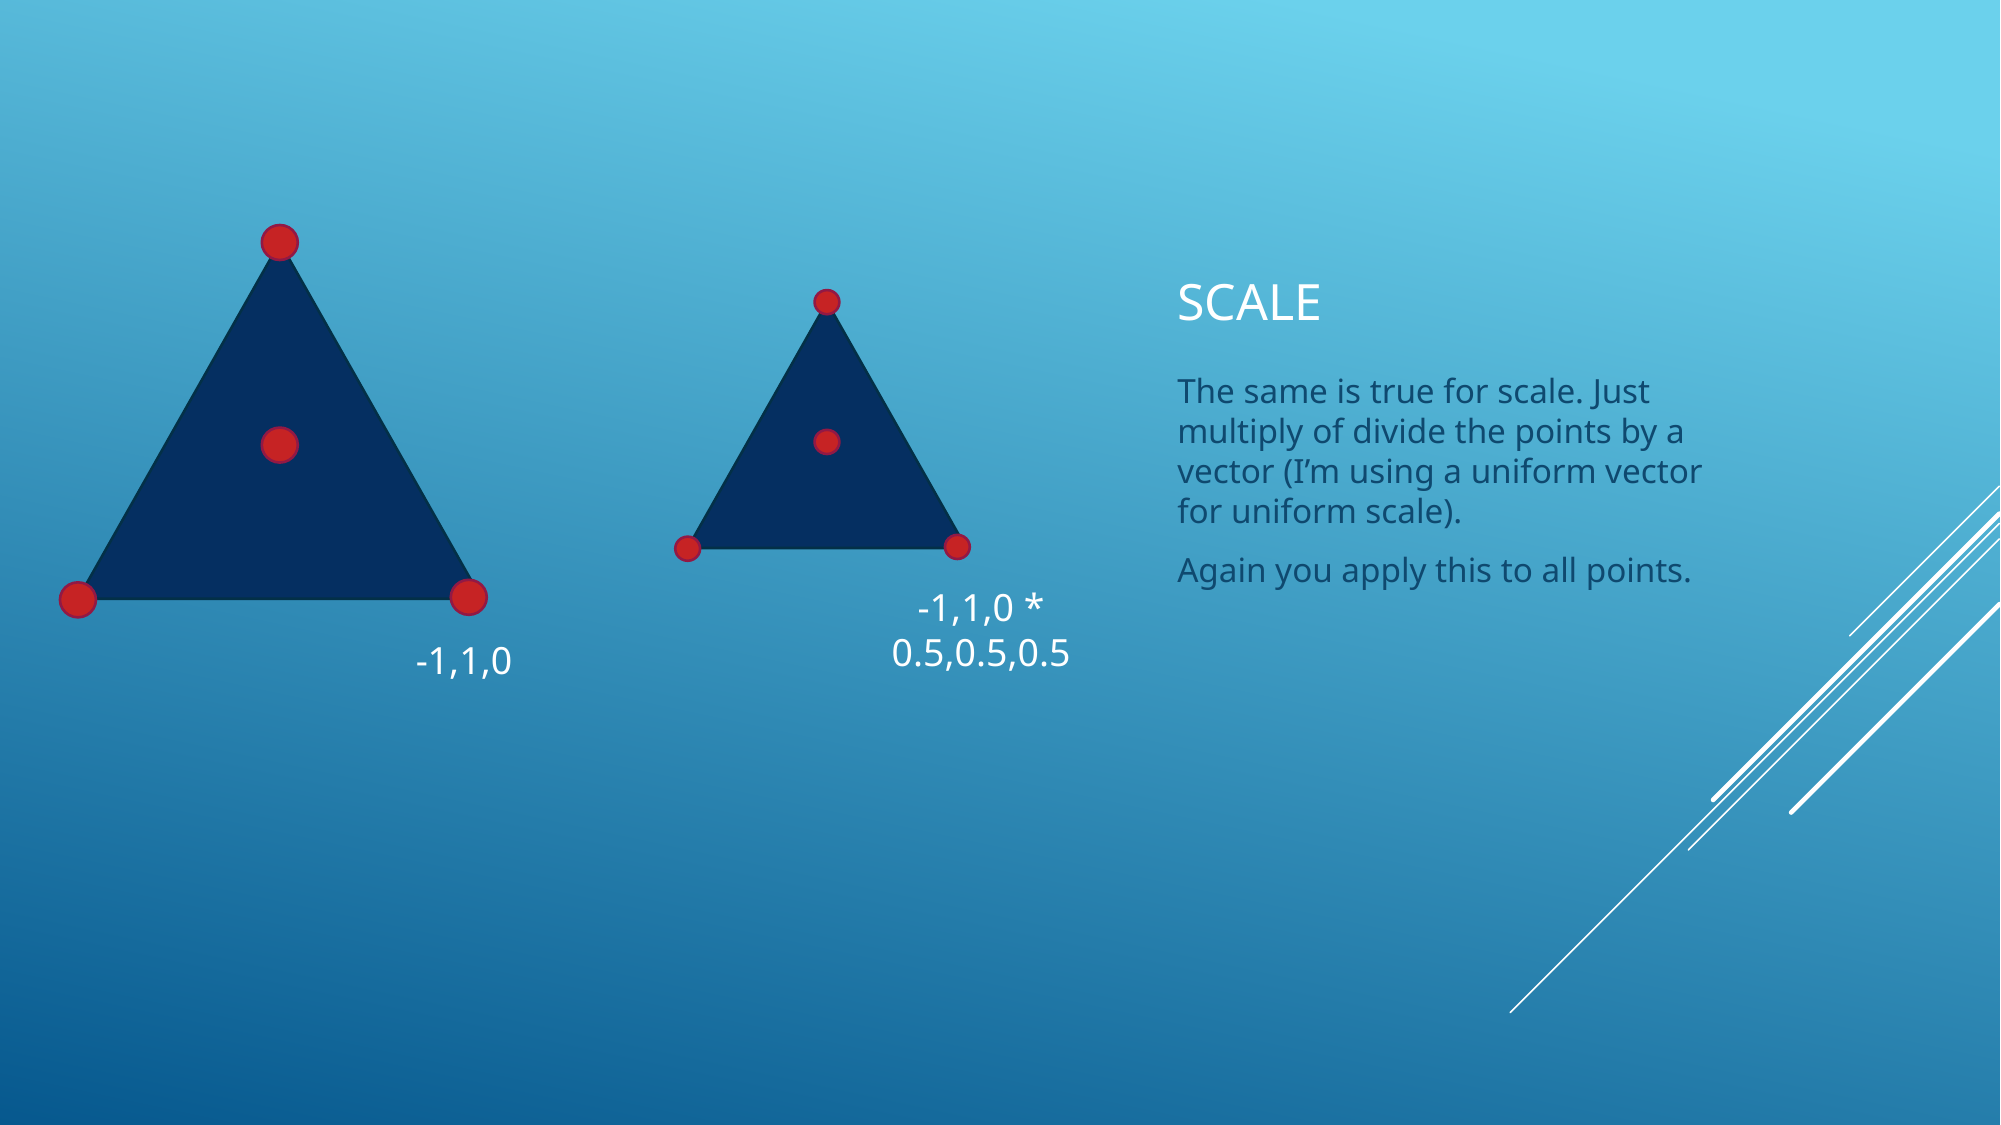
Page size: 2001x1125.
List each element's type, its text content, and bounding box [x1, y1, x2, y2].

text_box [673, 535, 702, 563]
text_box [449, 578, 489, 617]
text_box [692, 313, 960, 550]
text_box [943, 533, 972, 561]
text_box -1,1,0 * 0.5,0.5,0.5 [870, 576, 1093, 682]
text_box [260, 426, 300, 464]
text_box [813, 428, 841, 456]
list The same is true for scale. Just multiply of divide the points by a vector (I’m using a uniform vector for uniform scale). Again you apply this to all points. [1162, 362, 1763, 706]
text_box -1,1,0 [376, 629, 552, 690]
text_box [58, 581, 98, 619]
text_box [260, 223, 300, 262]
text_box [85, 258, 472, 601]
title Scale [1162, 112, 1763, 338]
text_box [813, 288, 841, 316]
